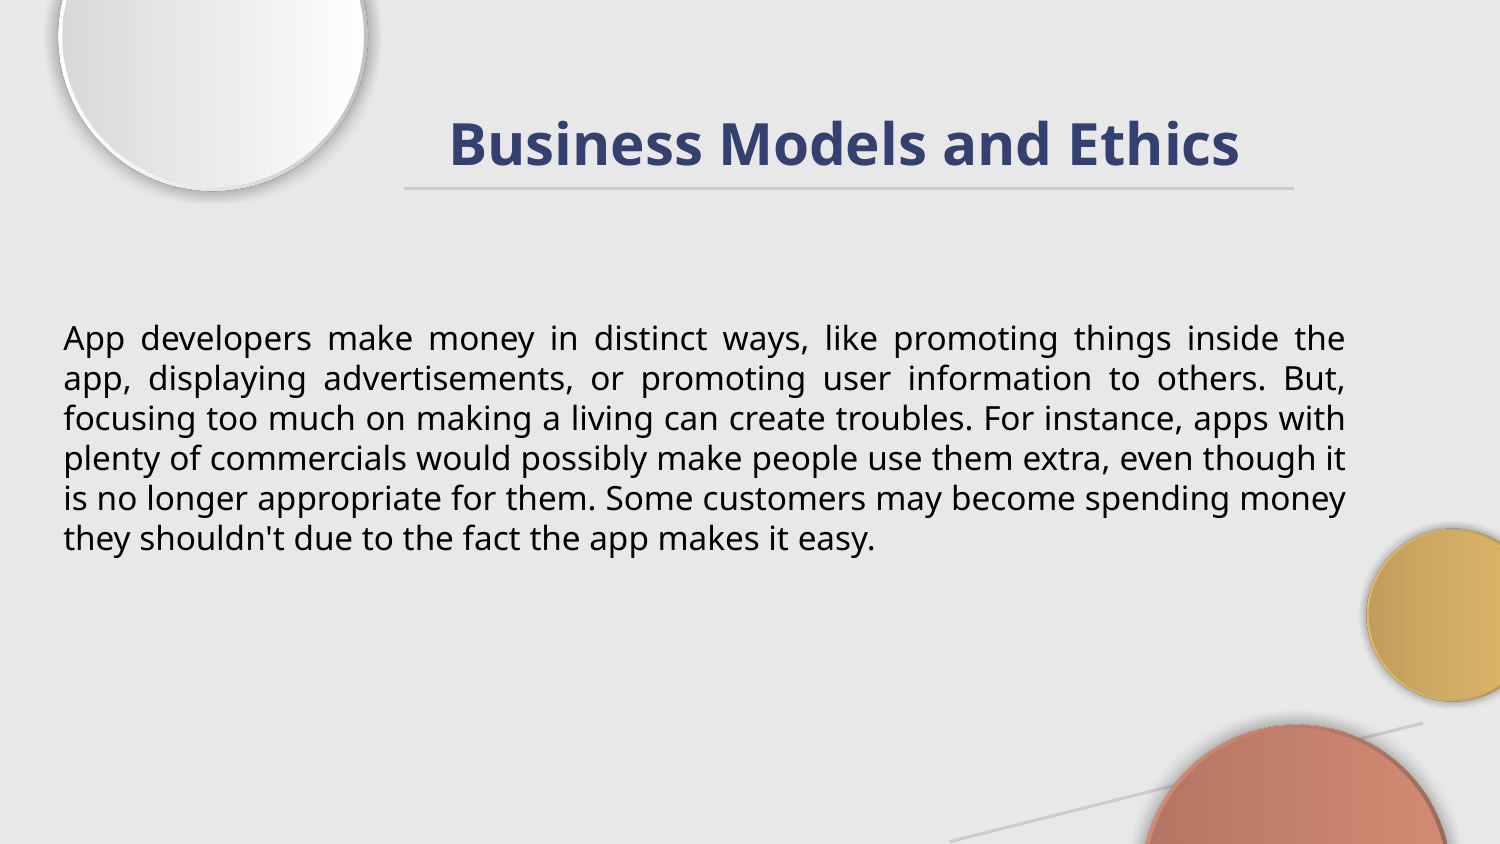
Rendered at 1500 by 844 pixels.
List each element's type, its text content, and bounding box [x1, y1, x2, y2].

subtitle App developers make money in distinct ways, like promoting things inside the app, displaying advertisements, or promoting user information to others. But, focusing too much on making a living can create troubles. For instance, apps with plenty of commercials would possibly make people use them extra, even though it is no longer appropriate for them. Some customers may become spending money they shouldn't due to the fact the app makes it easy. [48, 295, 1364, 818]
picture [1092, 501, 1500, 844]
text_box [949, 722, 1087, 843]
picture [9, 0, 417, 241]
title Business Models and Ethics [422, 96, 1316, 189]
